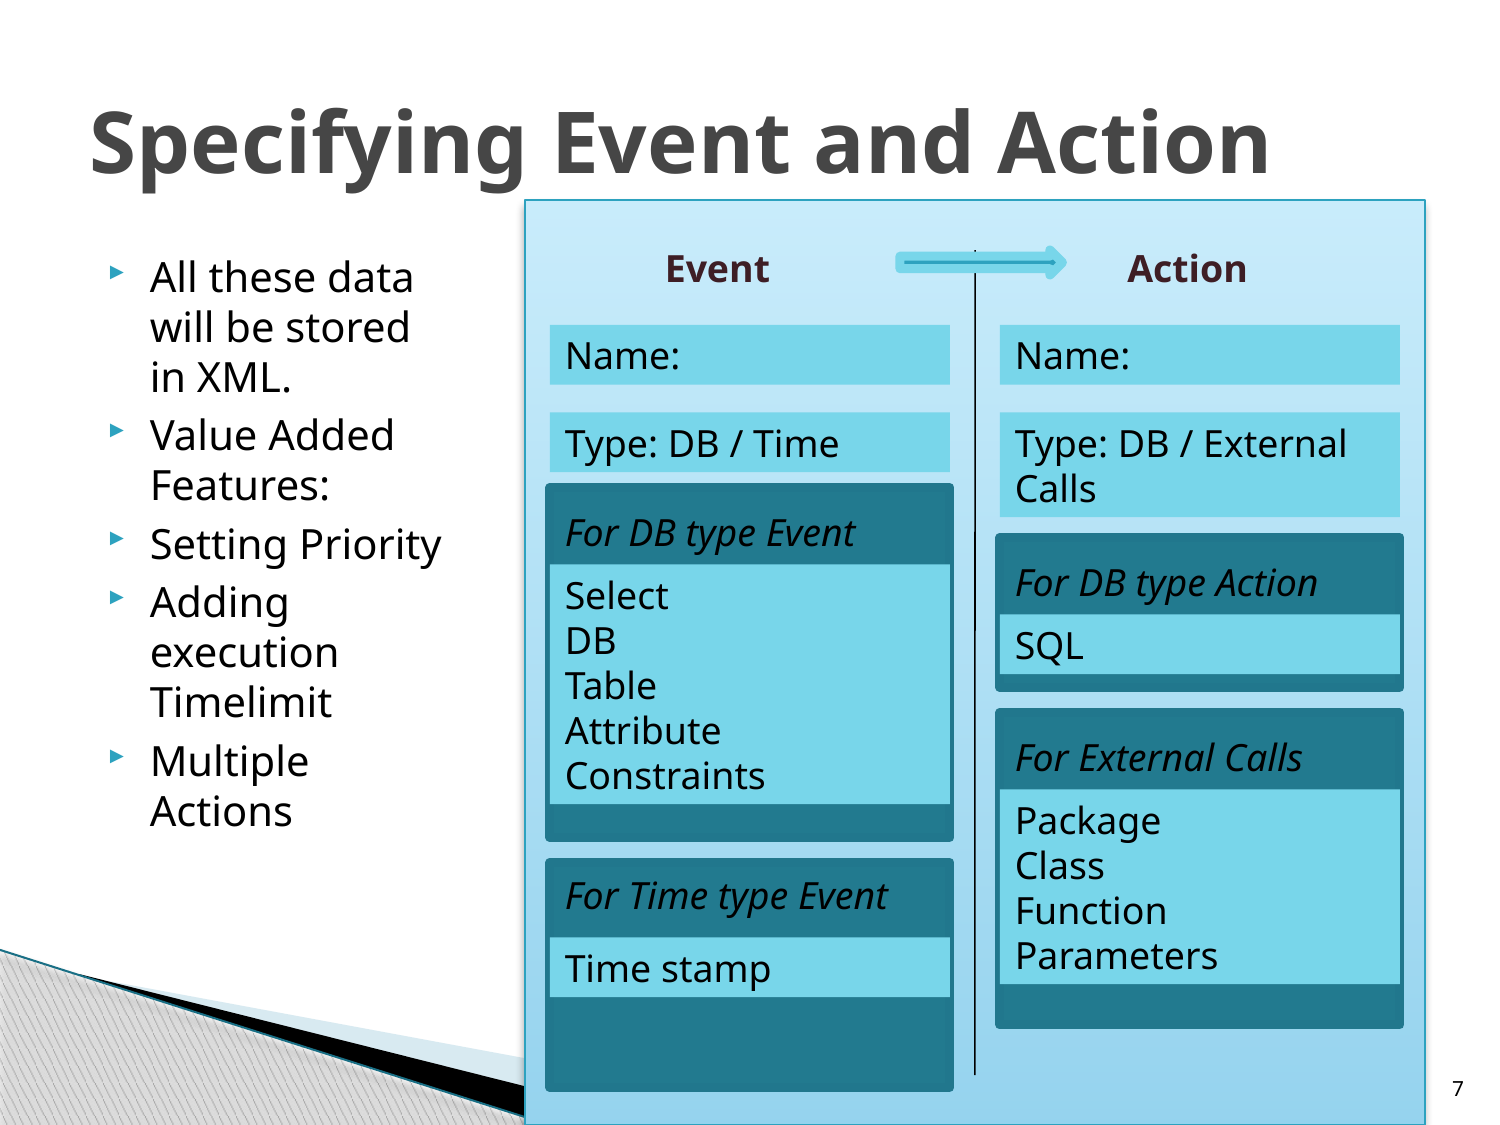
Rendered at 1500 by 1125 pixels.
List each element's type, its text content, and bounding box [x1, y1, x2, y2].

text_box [524, 199, 1426, 1125]
list All these data will be stored in XML. Value Added Features: Setting Priority Adding execution Timelimit Multiple Actions [75, 243, 463, 986]
slide_number 7 [1431, 1051, 1479, 1112]
title Specifying Event and Action [75, 45, 1425, 233]
